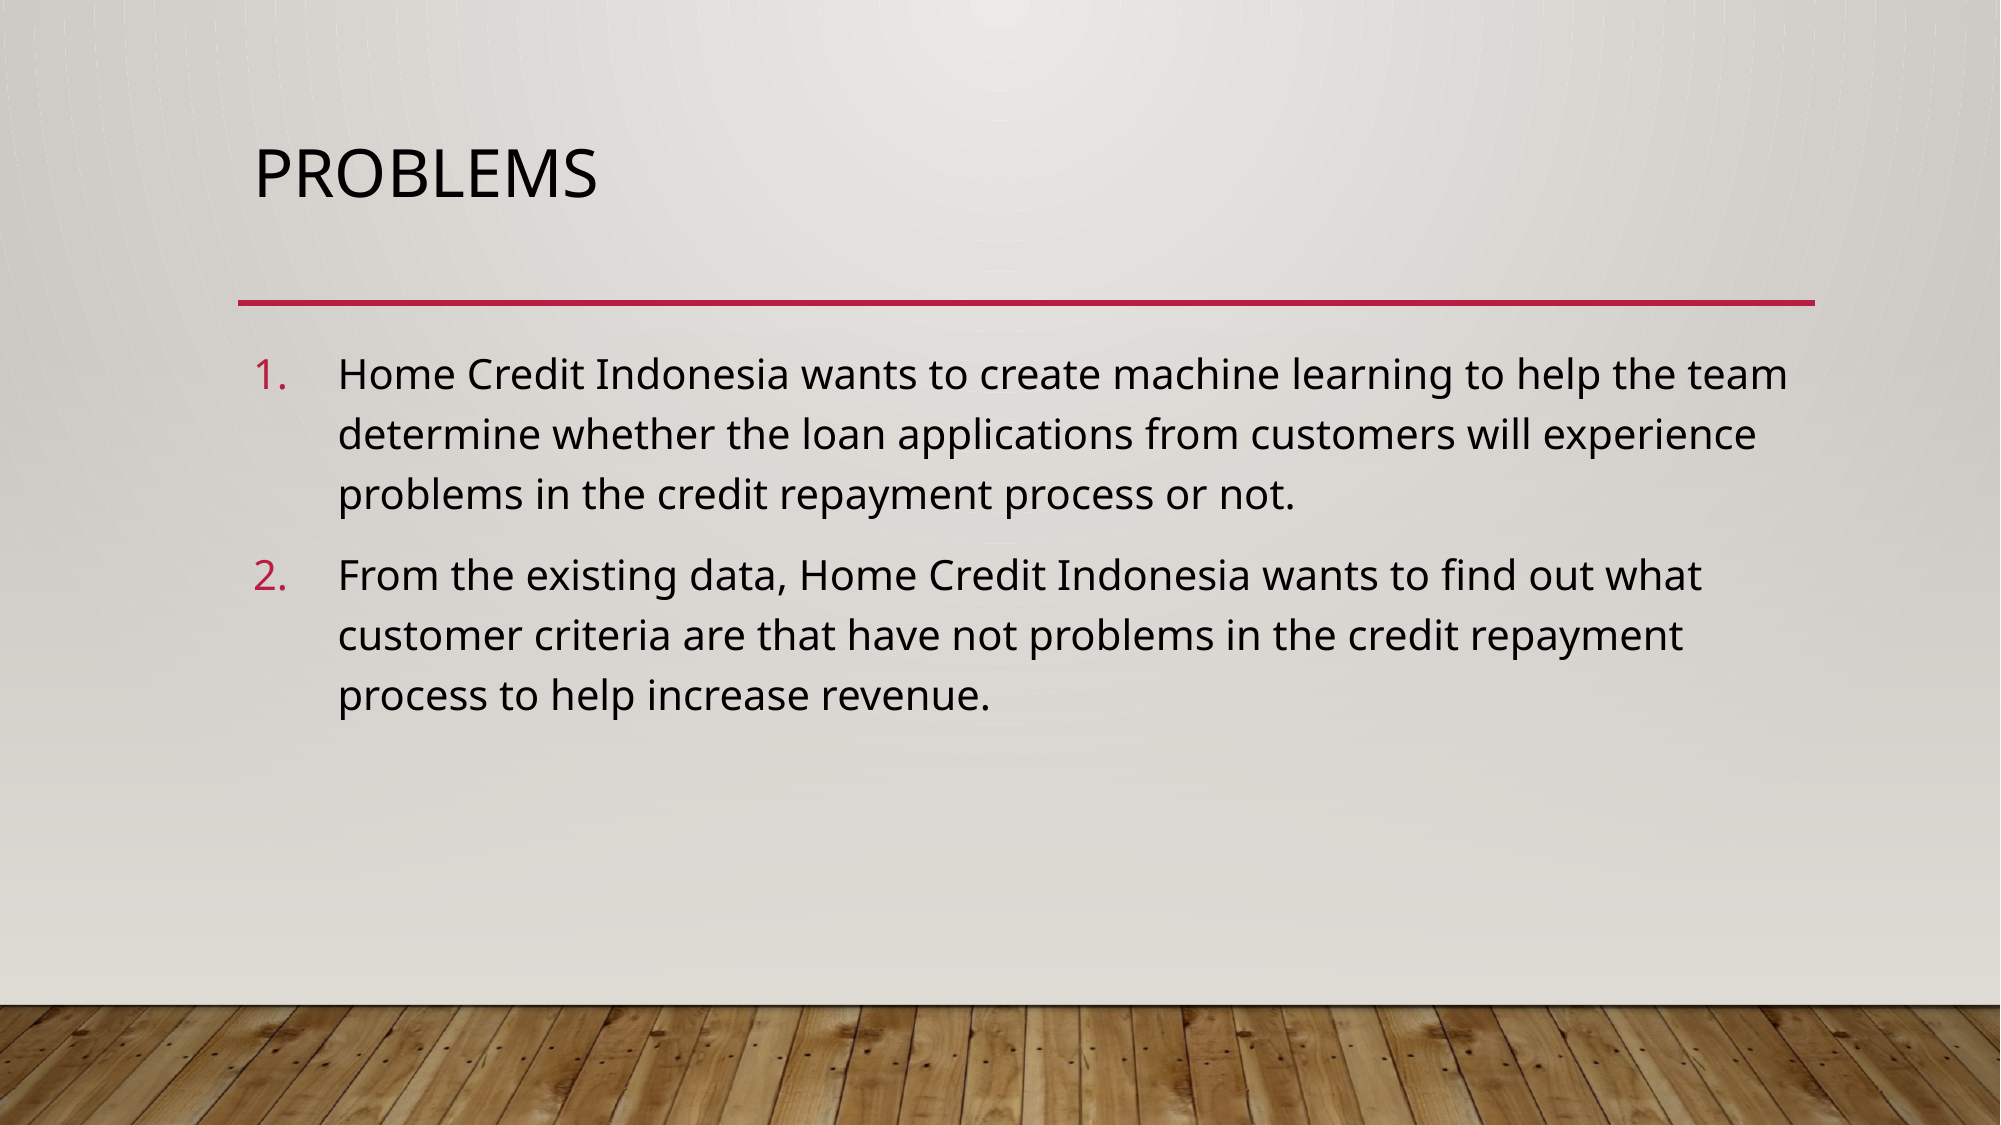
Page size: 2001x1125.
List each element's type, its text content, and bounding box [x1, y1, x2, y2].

title Problems [238, 131, 1814, 305]
list Home Credit Indonesia wants to create machine learning to help the team determine whether the loan applications from customers will experience problems in the credit repayment process or not. From the existing data, Home Credit Indonesia wants to find out what customer criteria are that have not problems in the credit repayment process to help increase revenue. [238, 330, 1814, 897]
picture [0, 1005, 2000, 1125]
